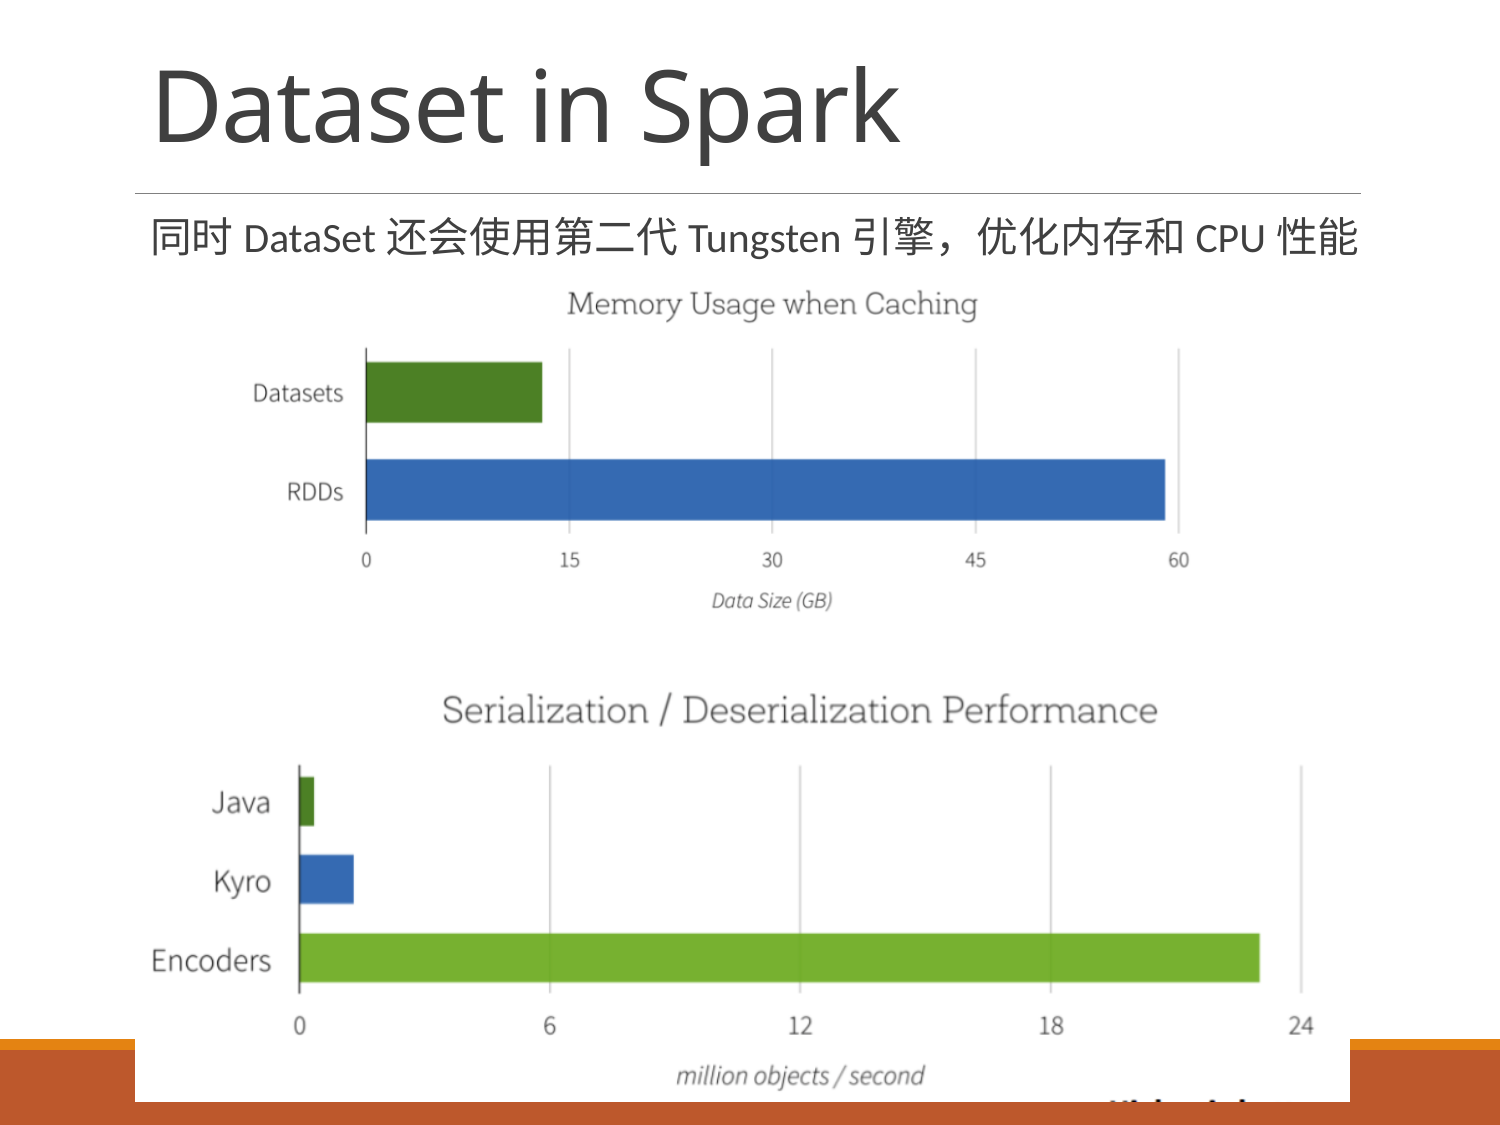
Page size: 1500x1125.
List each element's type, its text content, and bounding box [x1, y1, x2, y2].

list 同时DataSet还会使用第二代Tungsten引擎，优化内存和CPU性能 [135, 208, 1373, 963]
title Dataset in Spark [135, 32, 1373, 171]
picture [134, 655, 1351, 1103]
picture [245, 265, 1224, 623]
